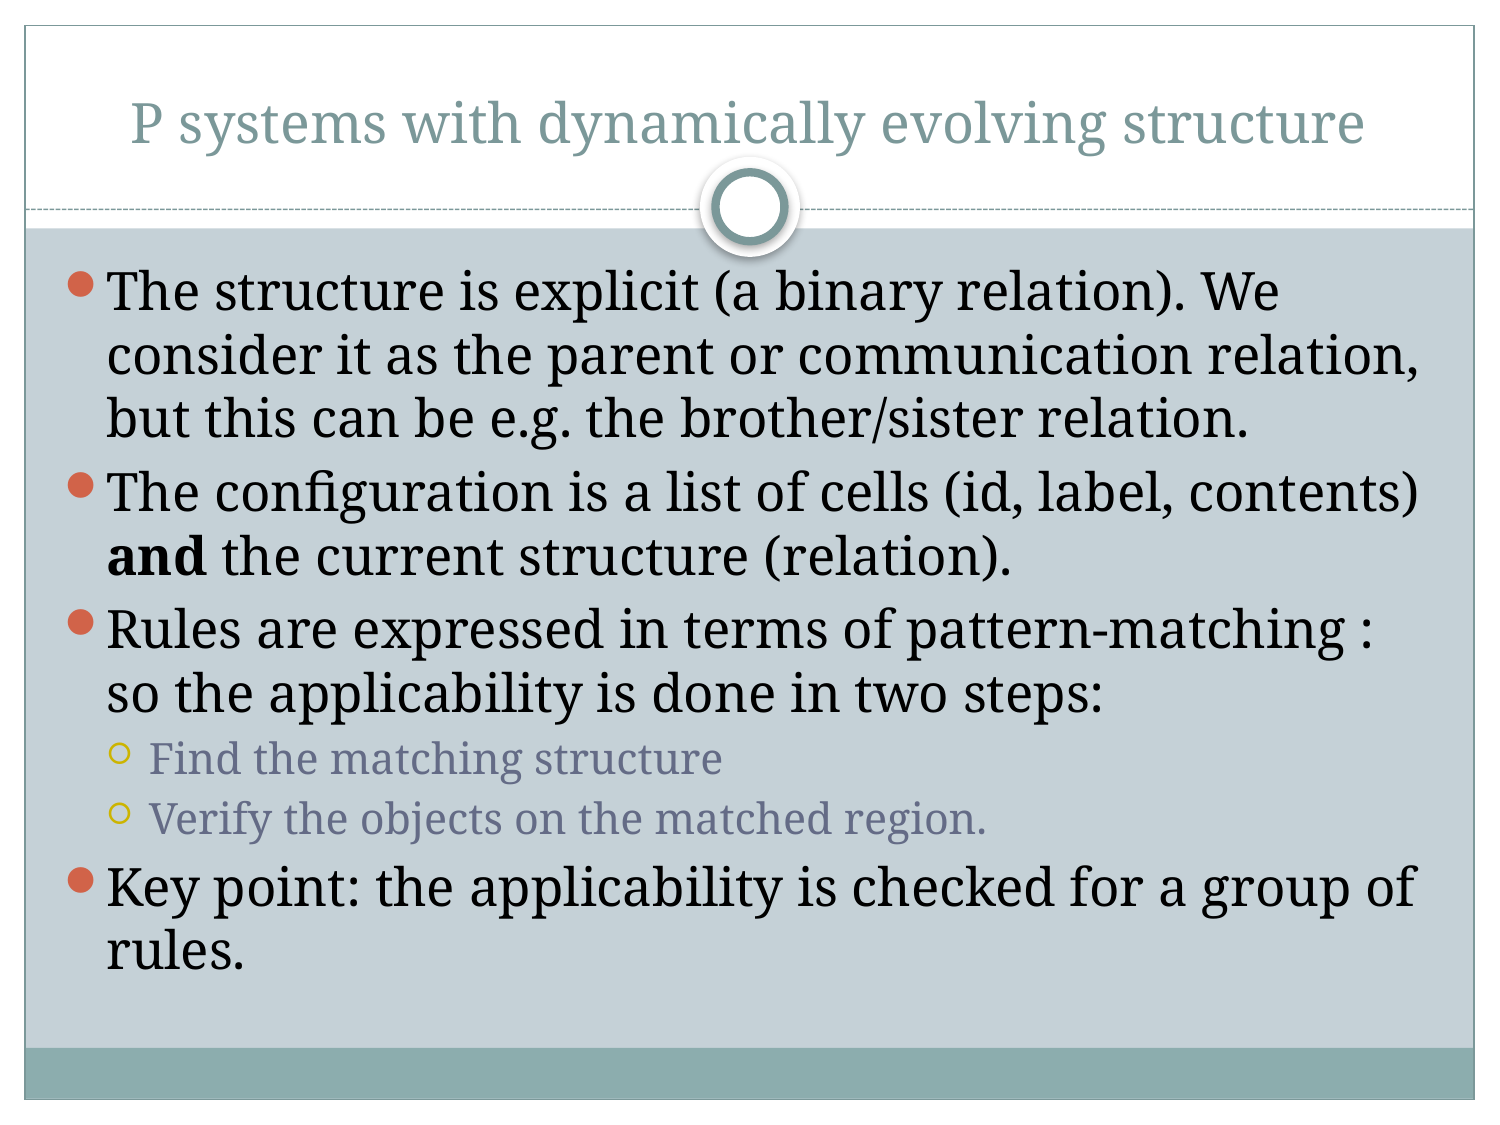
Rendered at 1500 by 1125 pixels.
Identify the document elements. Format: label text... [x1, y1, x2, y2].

list The structure is explicit (a binary relation). We consider it as the parent or communication relation, but this can be e.g. the brother/sister relation. The configuration is a list of cells (id, label, contents) and the current structure (relation). Rules are expressed in terms of pattern-matching : so the applicability is done in two steps: Find the matching structure Verify the objects on the matched region. Key point: the applicability is checked for a group of rules. [49, 250, 1445, 1001]
title P systems with dynamically evolving structure [49, 37, 1450, 162]
